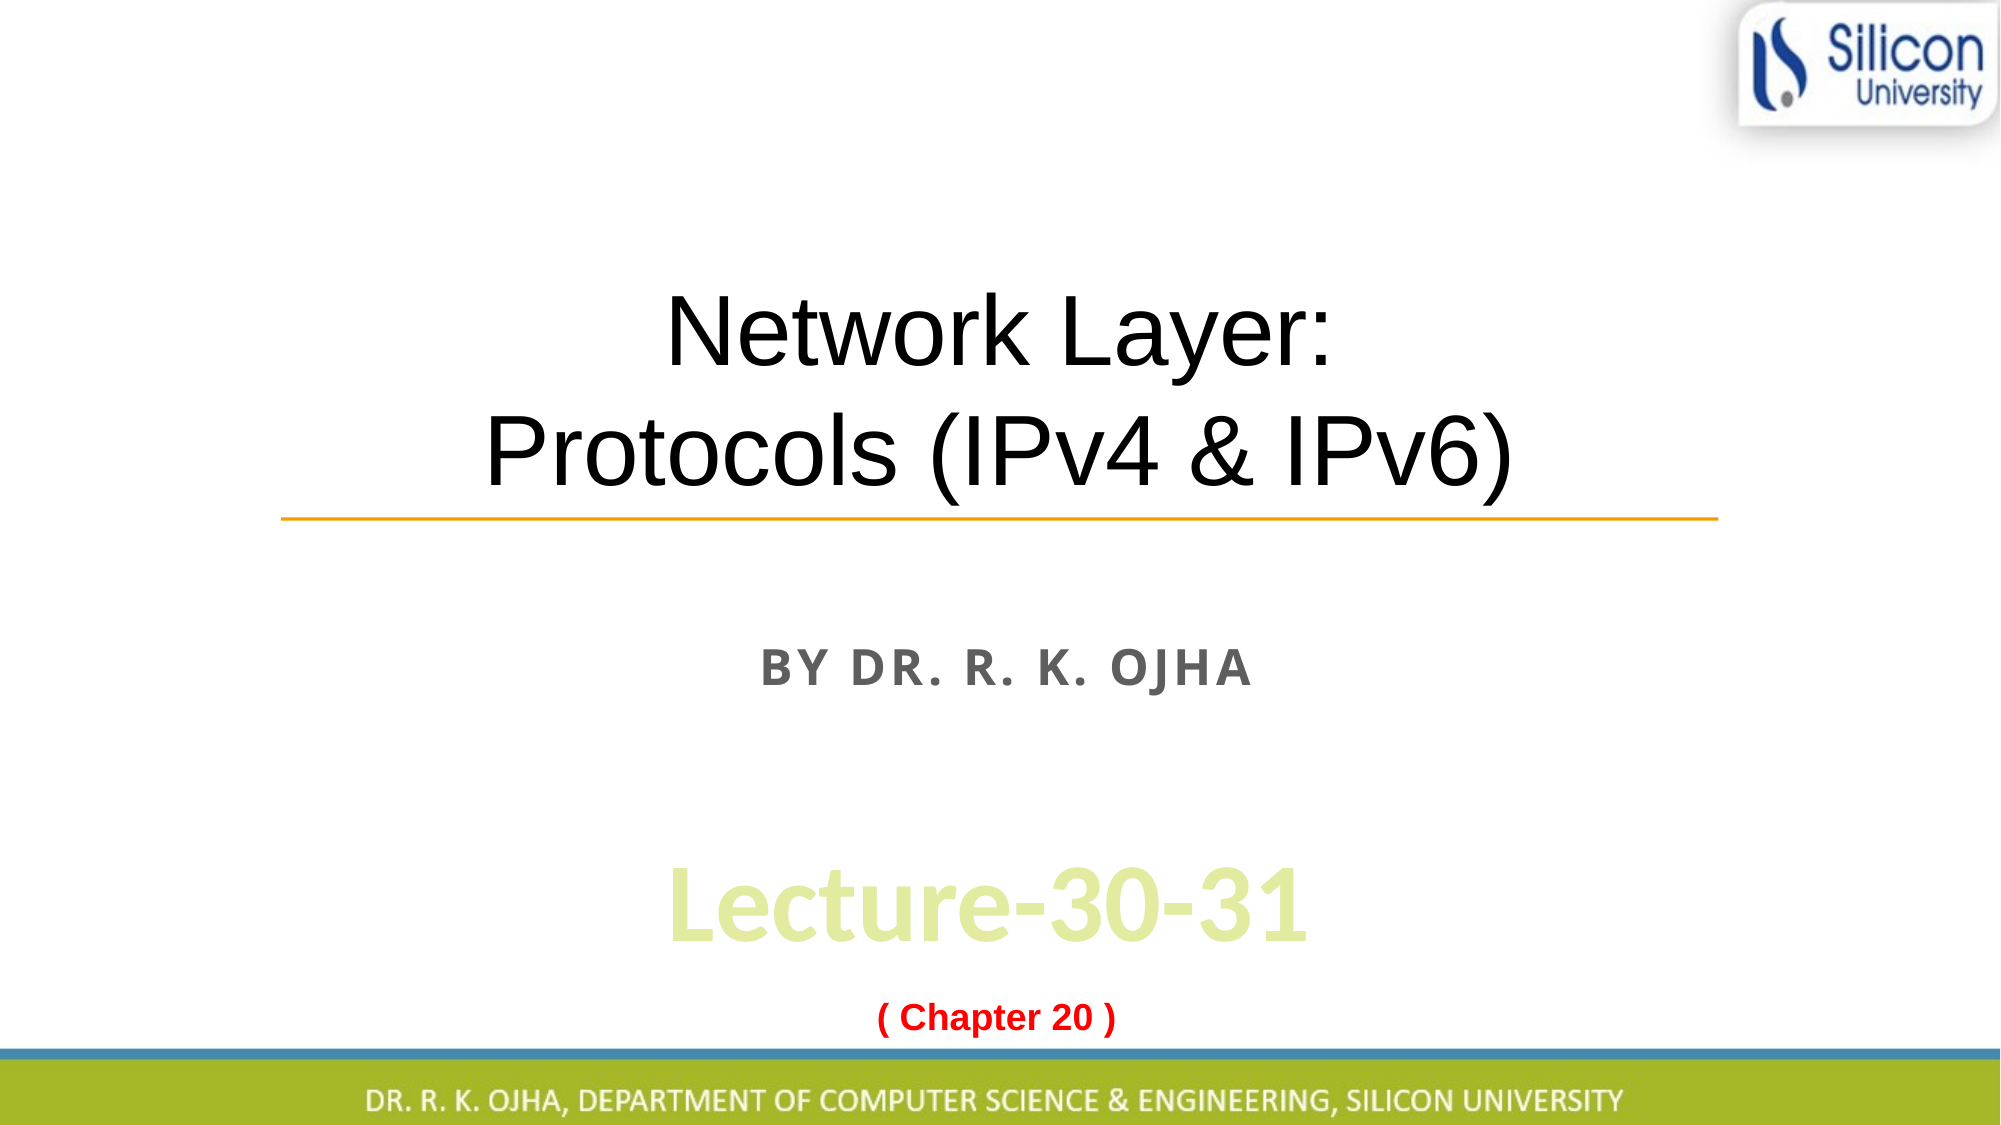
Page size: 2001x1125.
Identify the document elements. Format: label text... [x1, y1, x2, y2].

text_box Network Layer: Protocols (IPv4 & IPv6) [258, 167, 1742, 513]
subtitle By dr. R. K. Ojha [180, 634, 1831, 823]
text_box Lecture-30-31 [652, 821, 1327, 972]
text_box ( Chapter 20 ) [496, 985, 1497, 1046]
picture [0, 0, 2001, 1125]
